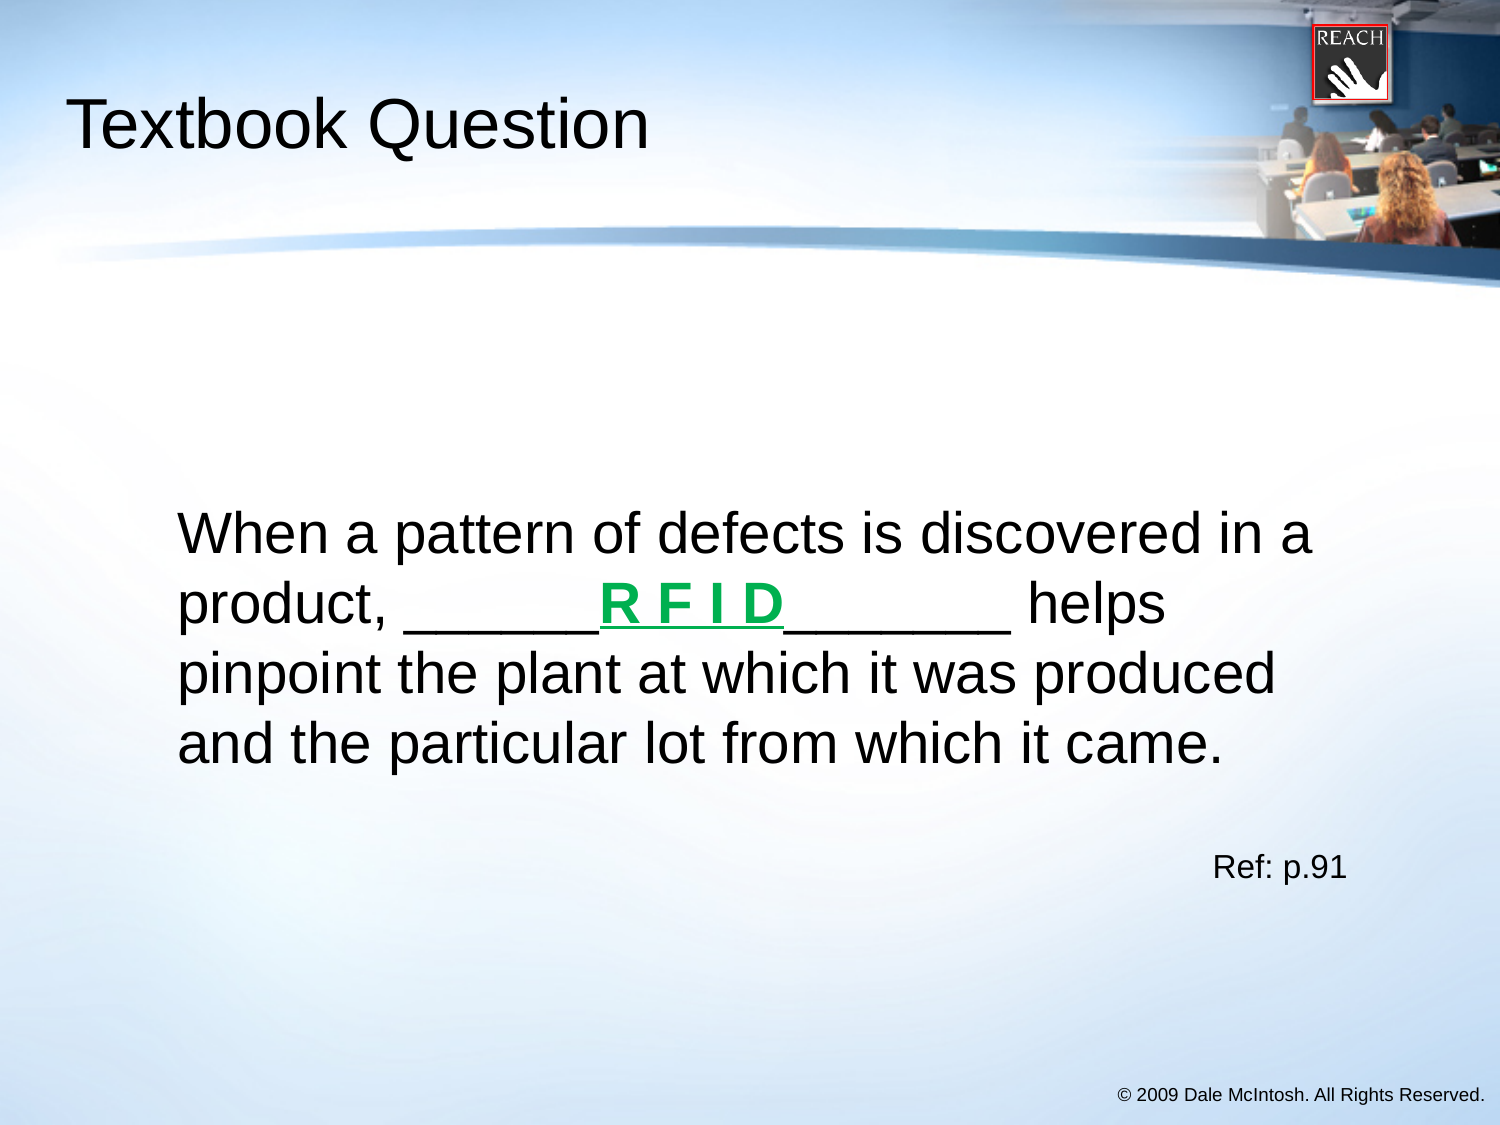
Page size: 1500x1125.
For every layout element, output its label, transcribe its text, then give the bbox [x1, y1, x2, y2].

text_box When a pattern of defects is discovered in a product, ______R F I D_______ helps pinpoint the plant at which it was produced and the particular lot from which it came. Ref: p.91 [162, 487, 1363, 893]
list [1312, 24, 1388, 101]
picture [0, 0, 1500, 1125]
title Textbook Question [49, 32, 1248, 209]
